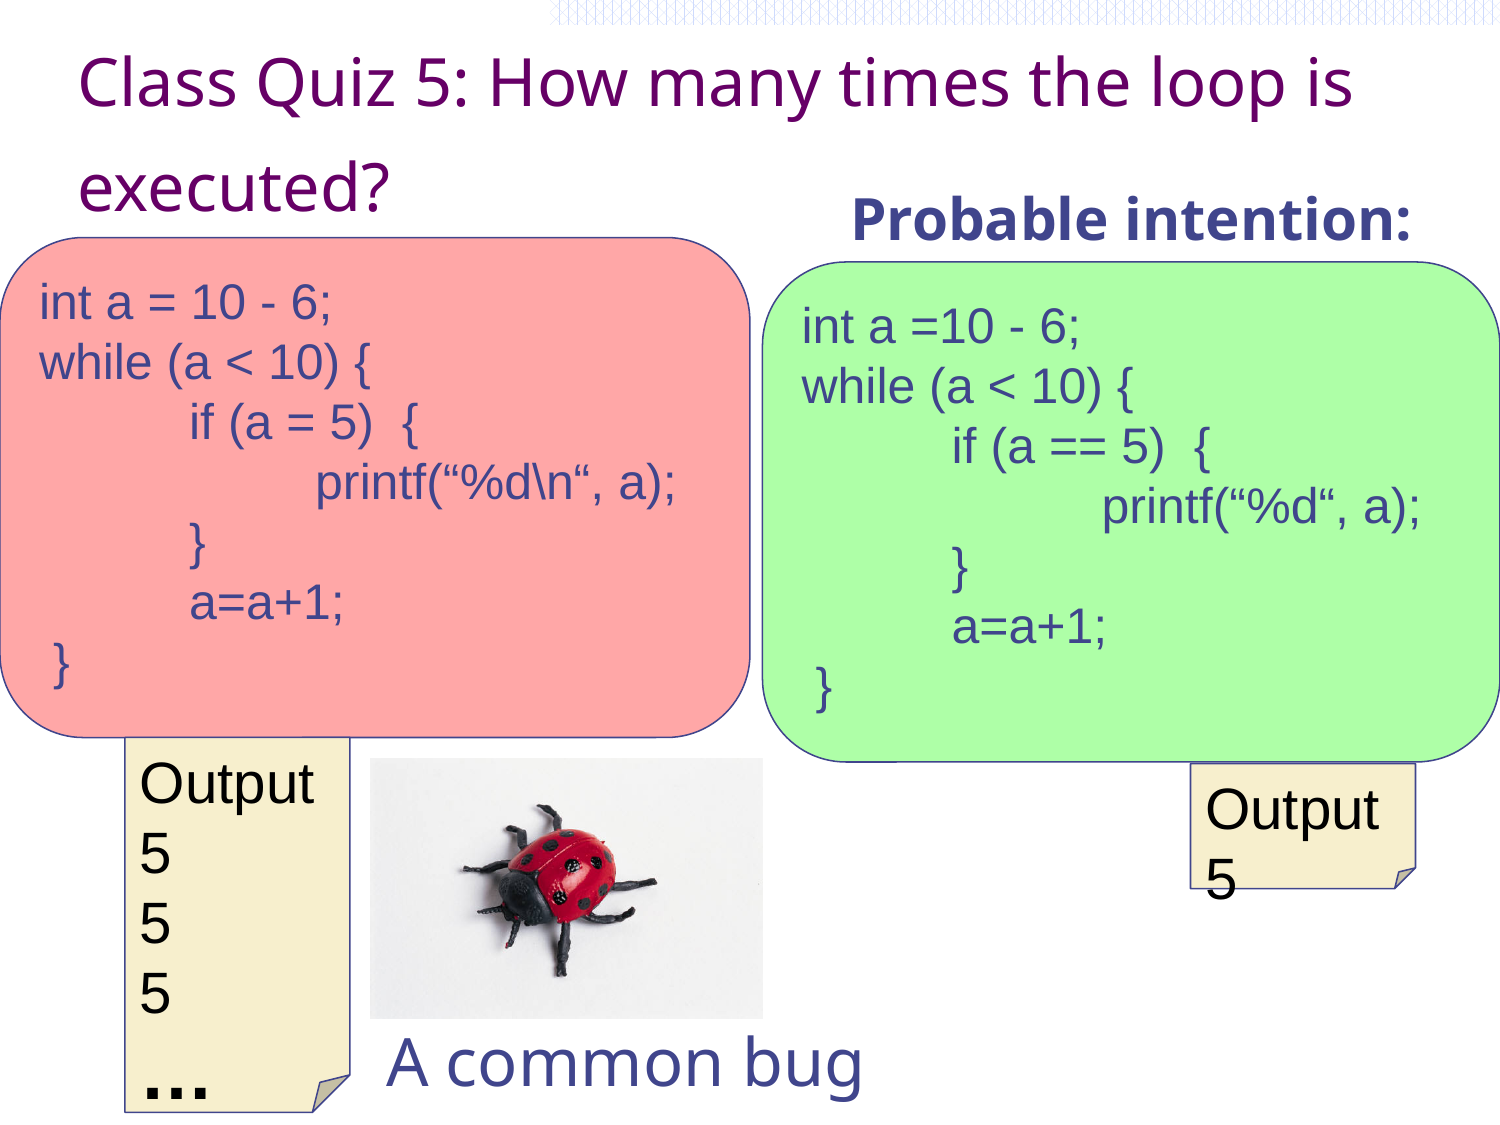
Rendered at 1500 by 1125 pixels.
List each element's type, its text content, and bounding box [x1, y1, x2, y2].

text_box Probable intention: [835, 174, 1427, 260]
list A common bug [370, 1012, 972, 1101]
picture [370, 758, 763, 1019]
text_box int a =10 - 6; while (a < 10) { if (a == 5) { printf(“%d“, a); } a=a+1; } [762, 261, 1500, 762]
text_box int a = 10 - 6; while (a < 10) { if (a = 5) { printf(“%d\n“, a); } a=a+1; } [0, 237, 750, 738]
text_box Output5 5 5 … [124, 737, 350, 1113]
text_box Output 5 [1190, 763, 1416, 889]
title Class Quiz 5: How many times the loop is executed? [62, 22, 1438, 238]
